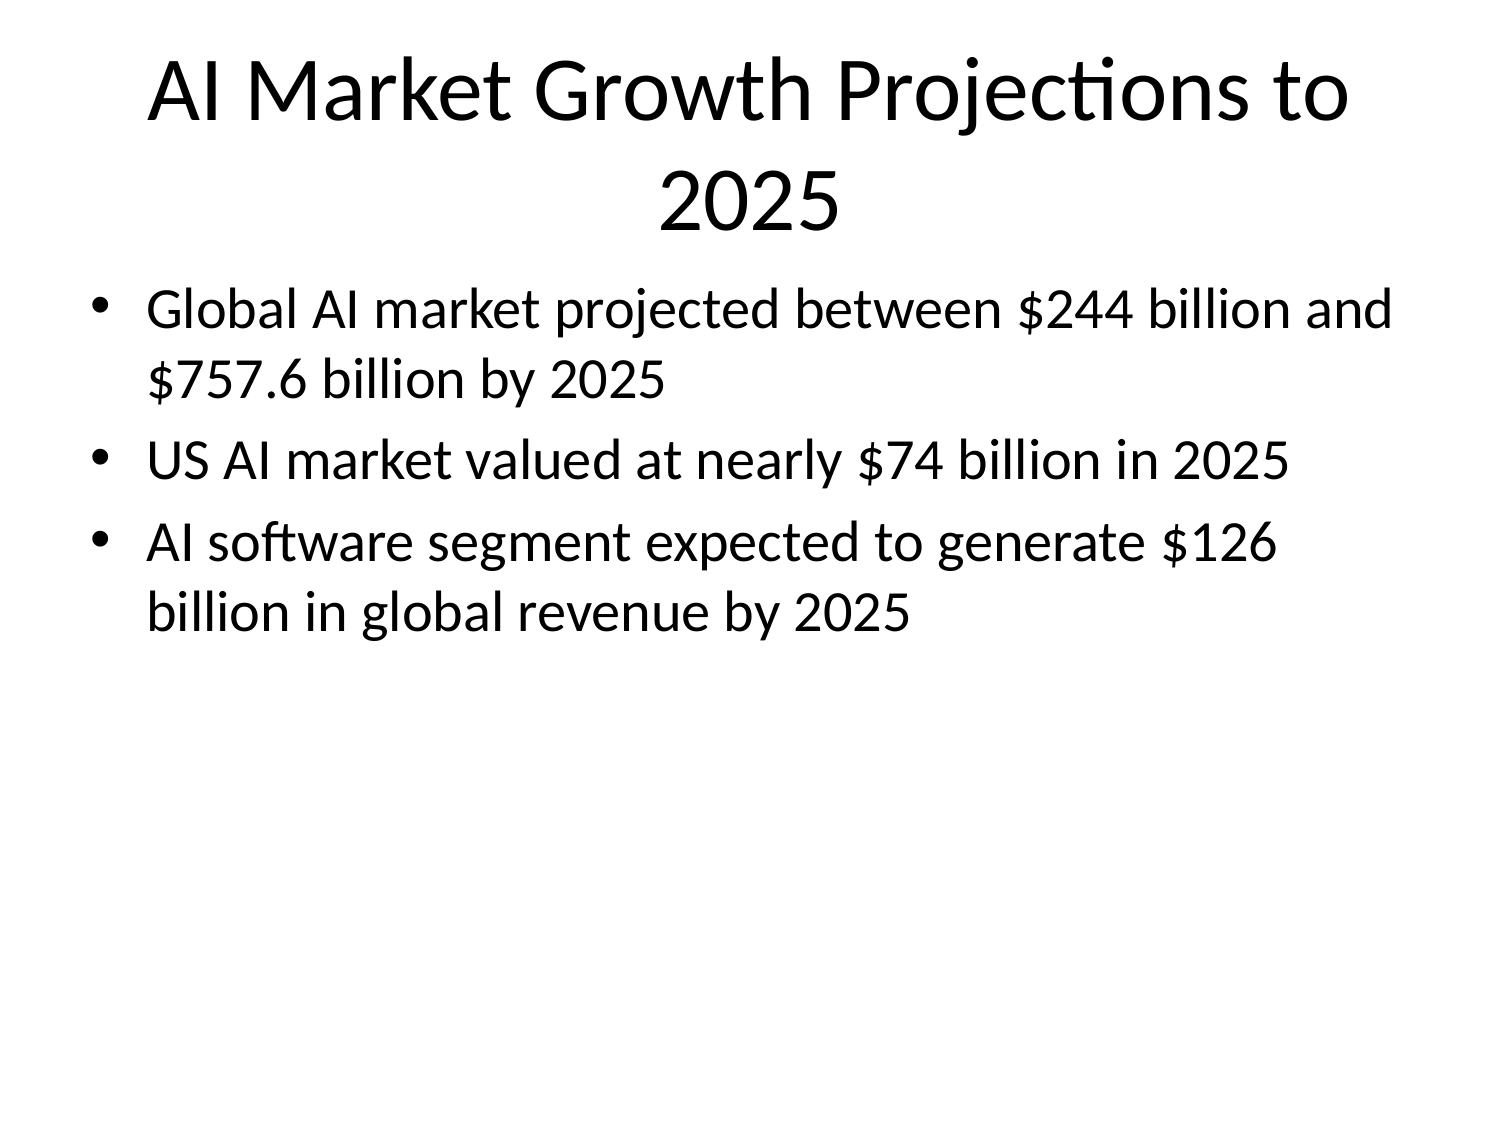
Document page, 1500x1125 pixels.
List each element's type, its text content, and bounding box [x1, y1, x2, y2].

list Global AI market projected between $244 billion and $757.6 billion by 2025 US AI market valued at nearly $74 billion in 2025 AI software segment expected to generate $126 billion in global revenue by 2025 [75, 262, 1425, 1005]
title AI Market Growth Projections to 2025 [75, 45, 1425, 233]
